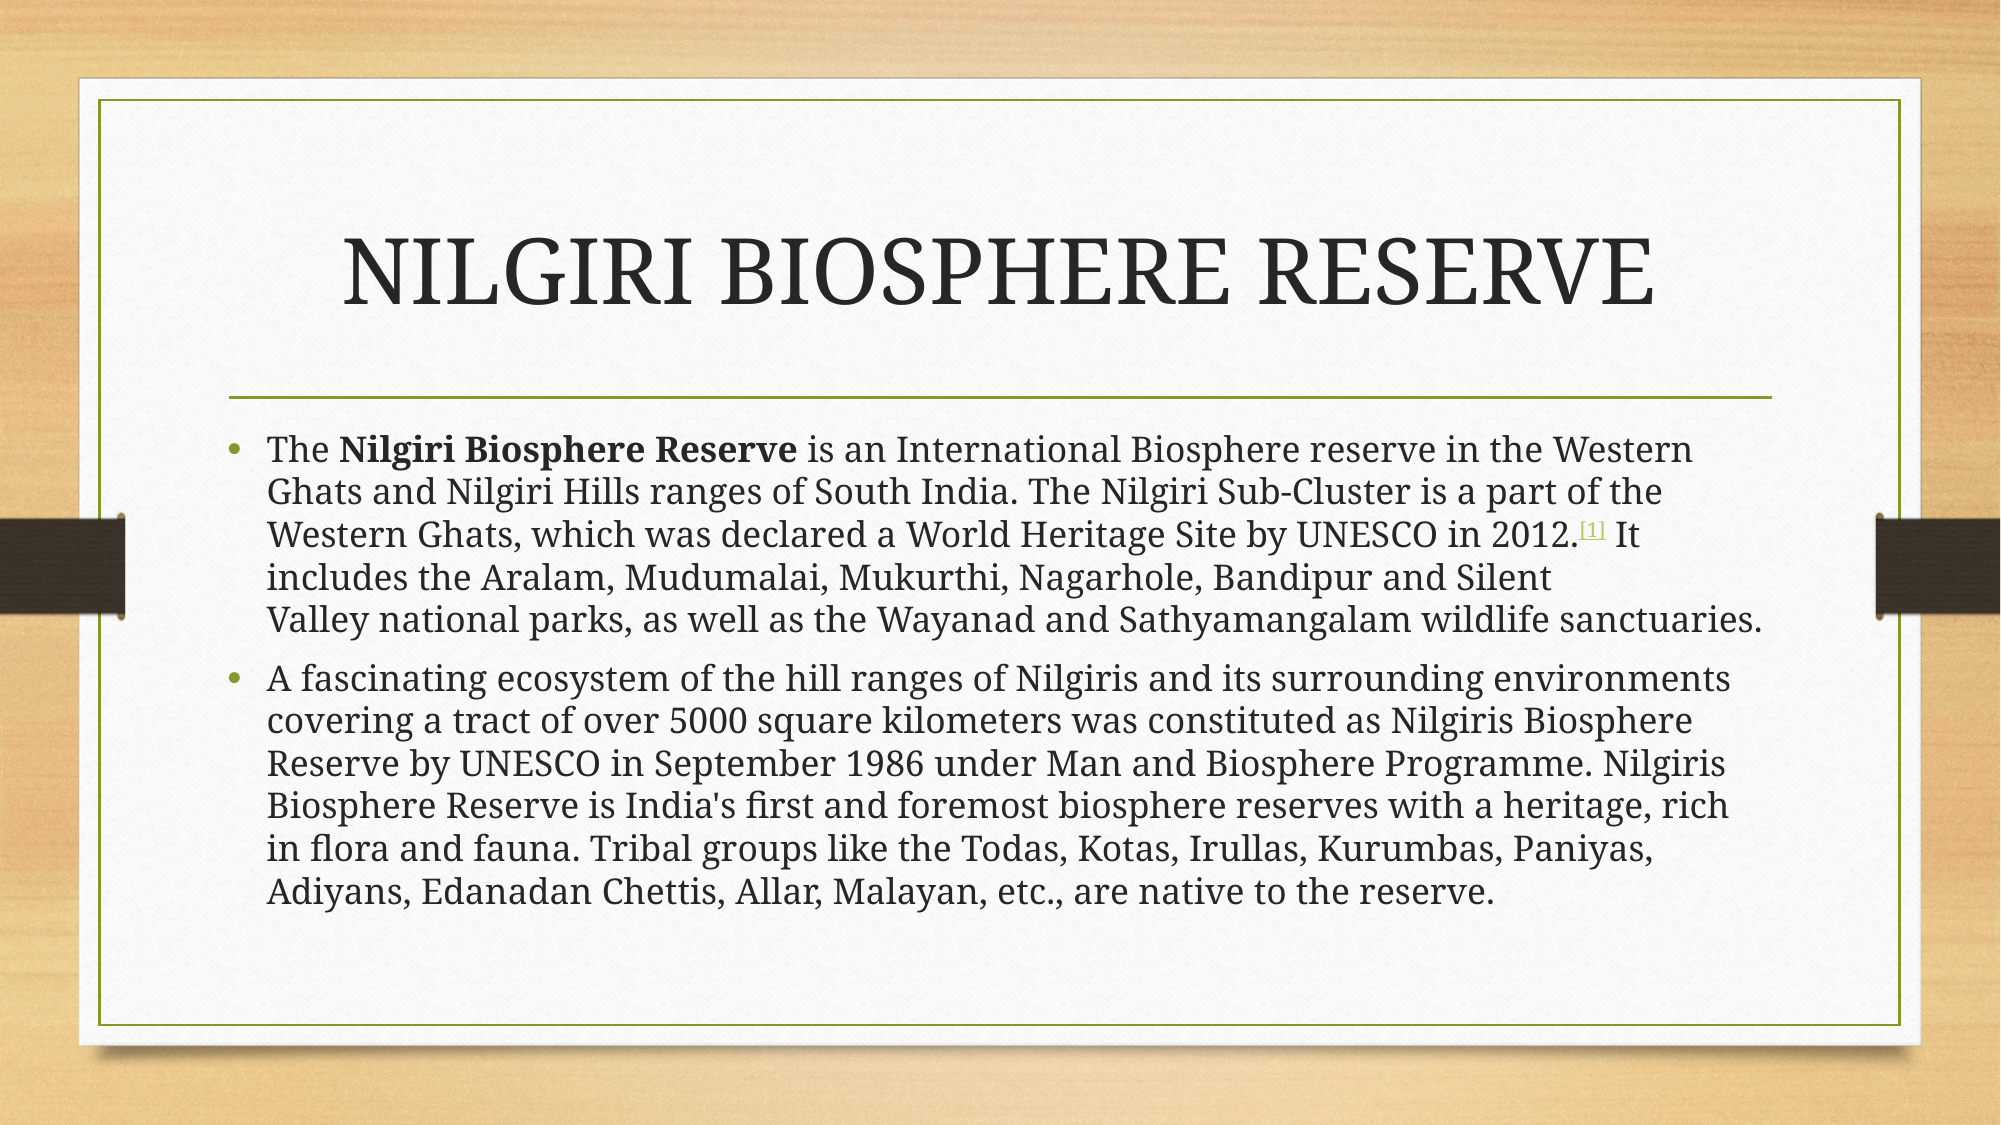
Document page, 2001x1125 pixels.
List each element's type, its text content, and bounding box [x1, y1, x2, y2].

title NILGIRI BIOSPHERE RESERVE [212, 161, 1788, 375]
list The Nilgiri Biosphere Reserve is an International Biosphere reserve in the Western Ghats and Nilgiri Hills ranges of South India. The Nilgiri Sub-Cluster is a part of the Western Ghats, which was declared a World Heritage Site by UNESCO in 2012.[1] It includes the Aralam, Mudumalai, Mukurthi, Nagarhole, Bandipur and Silent Valley national parks, as well as the Wayanad and Sathyamangalam wildlife sanctuaries. A fascinating ecosystem of the hill ranges of Nilgiris and its surrounding environments covering a tract of over 5000 square kilometers was constituted as Nilgiris Biosphere Reserve by UNESCO in September 1986 under Man and Biosphere Programme. Nilgiris Biosphere Reserve is India's first and foremost biosphere reserves with a heritage, rich in flora and fauna. Tribal groups like the Todas, Kotas, Irullas, Kurumbas, Paniyas, Adiyans, Edanadan Chettis, Allar, Malayan, etc., are native to the reserve. [212, 419, 1788, 964]
picture [0, 0, 2001, 1125]
